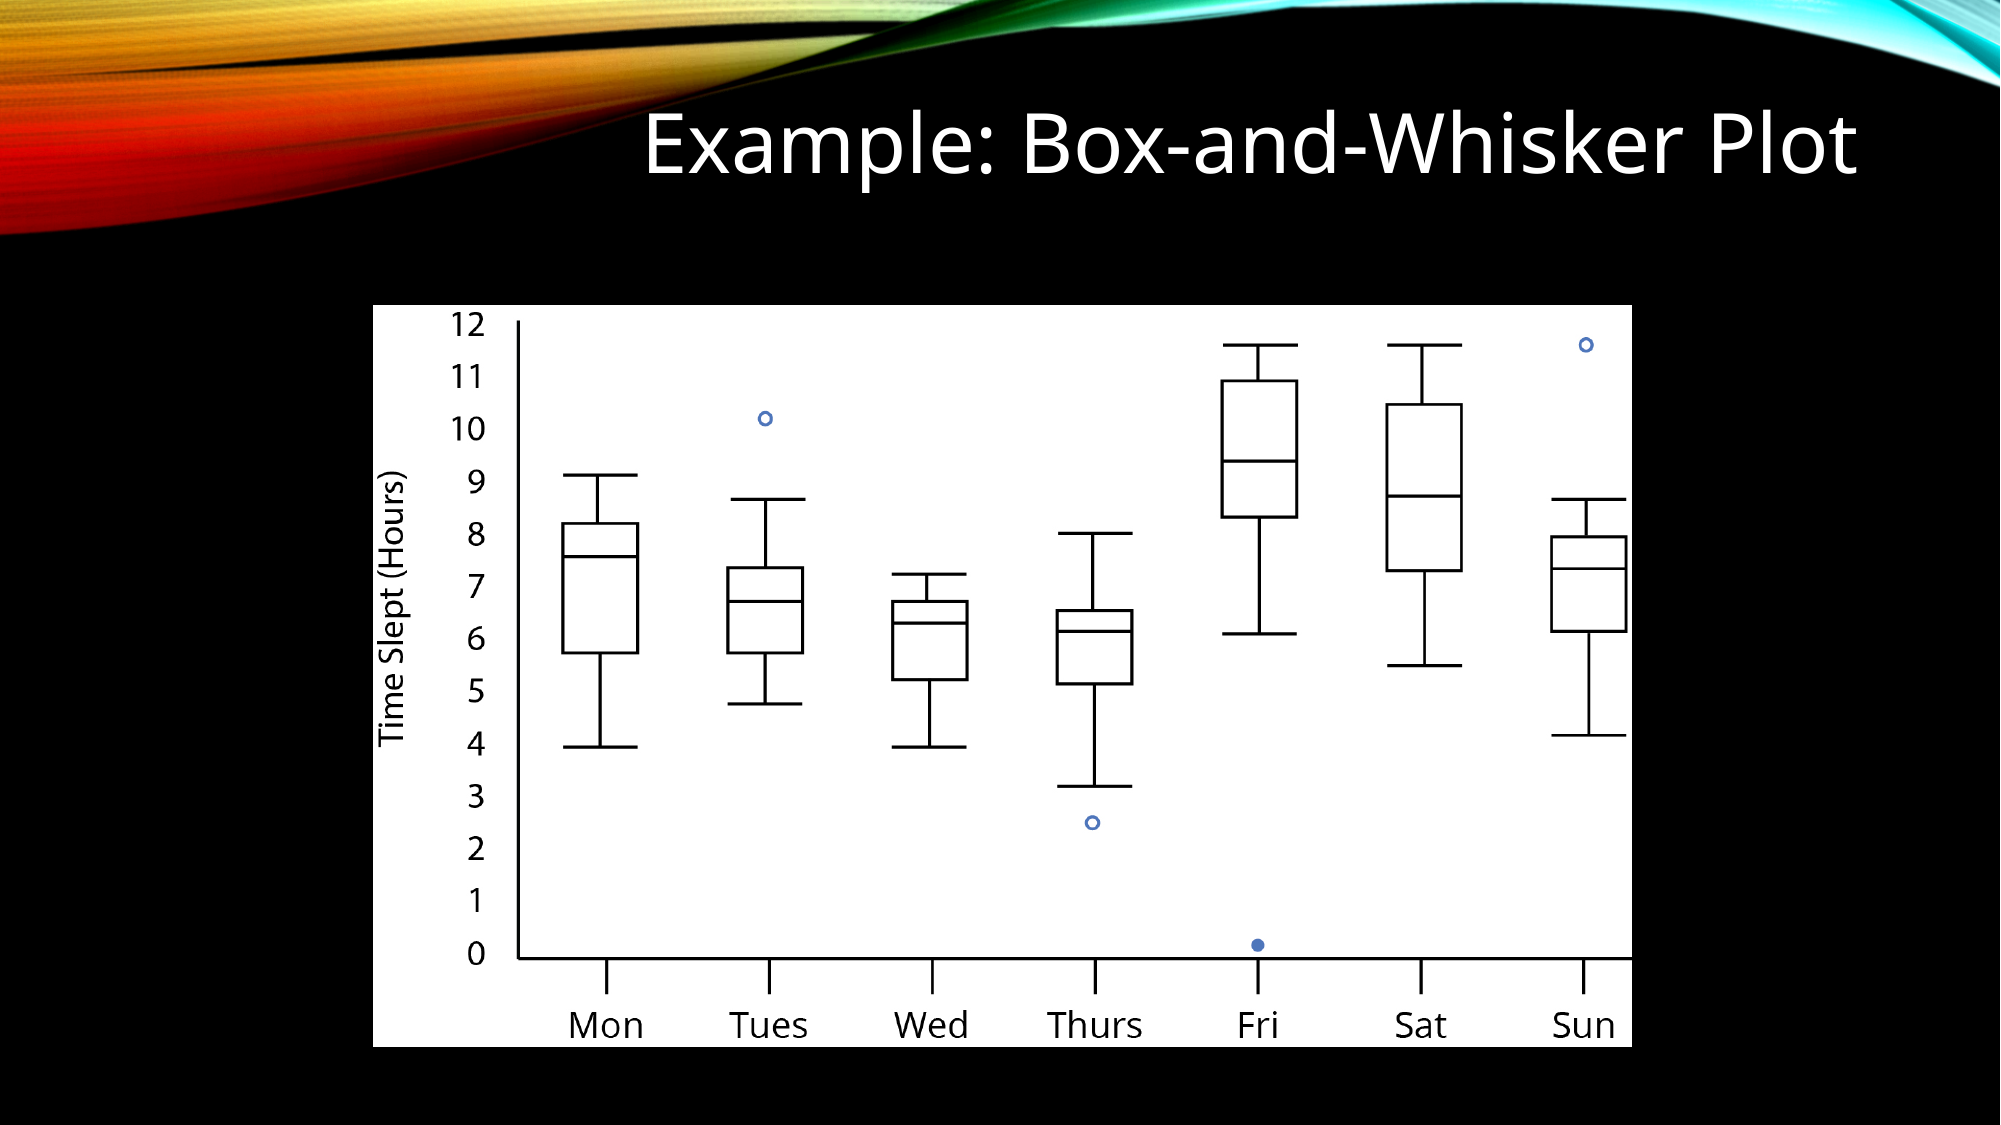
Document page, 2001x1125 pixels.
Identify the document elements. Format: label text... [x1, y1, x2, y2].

picture [0, 0, 2000, 237]
picture [372, 305, 1632, 1048]
text_box Example: Box-and-Whisker Plot [461, 93, 1875, 306]
